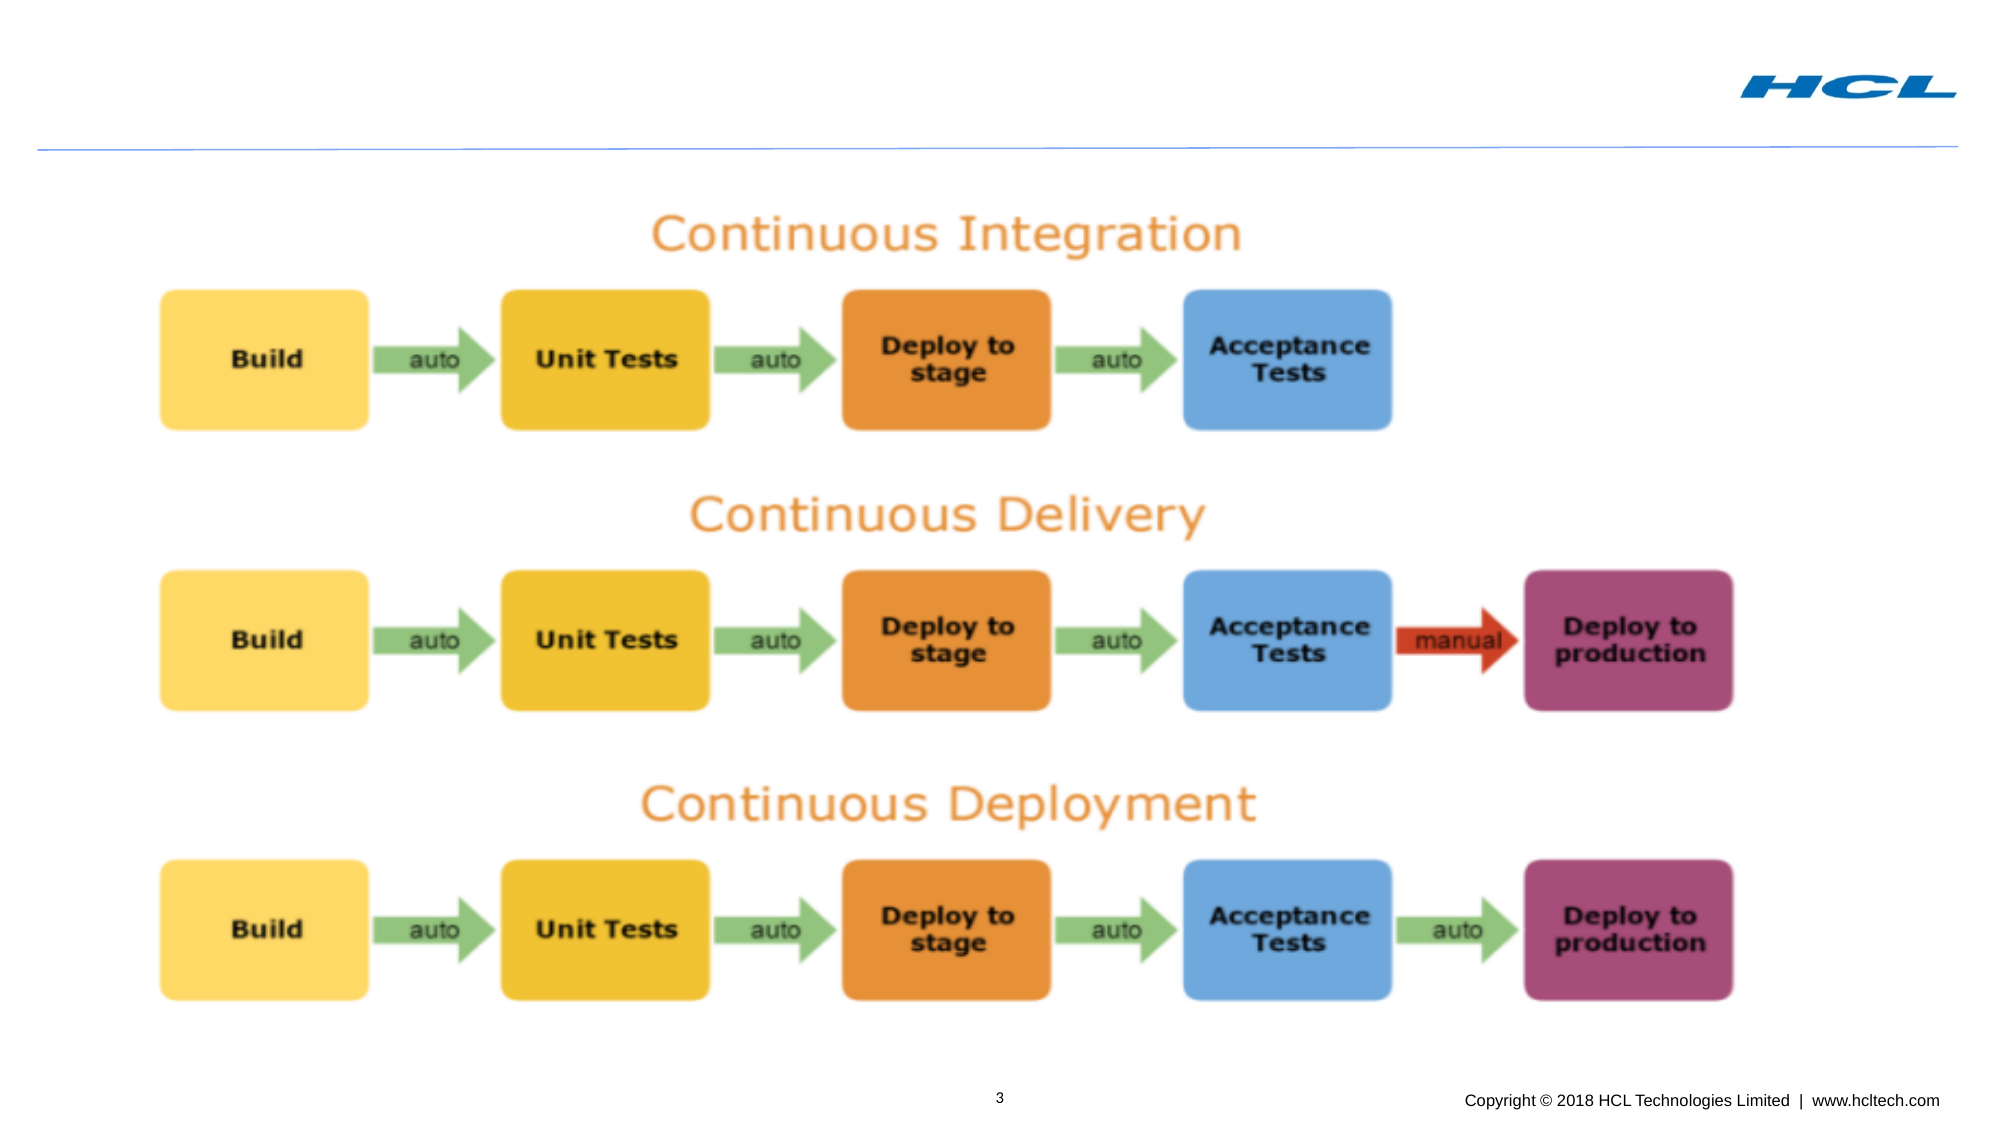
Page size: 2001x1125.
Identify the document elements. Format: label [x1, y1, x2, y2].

picture [81, 183, 1787, 1073]
picture [1737, 73, 1959, 102]
